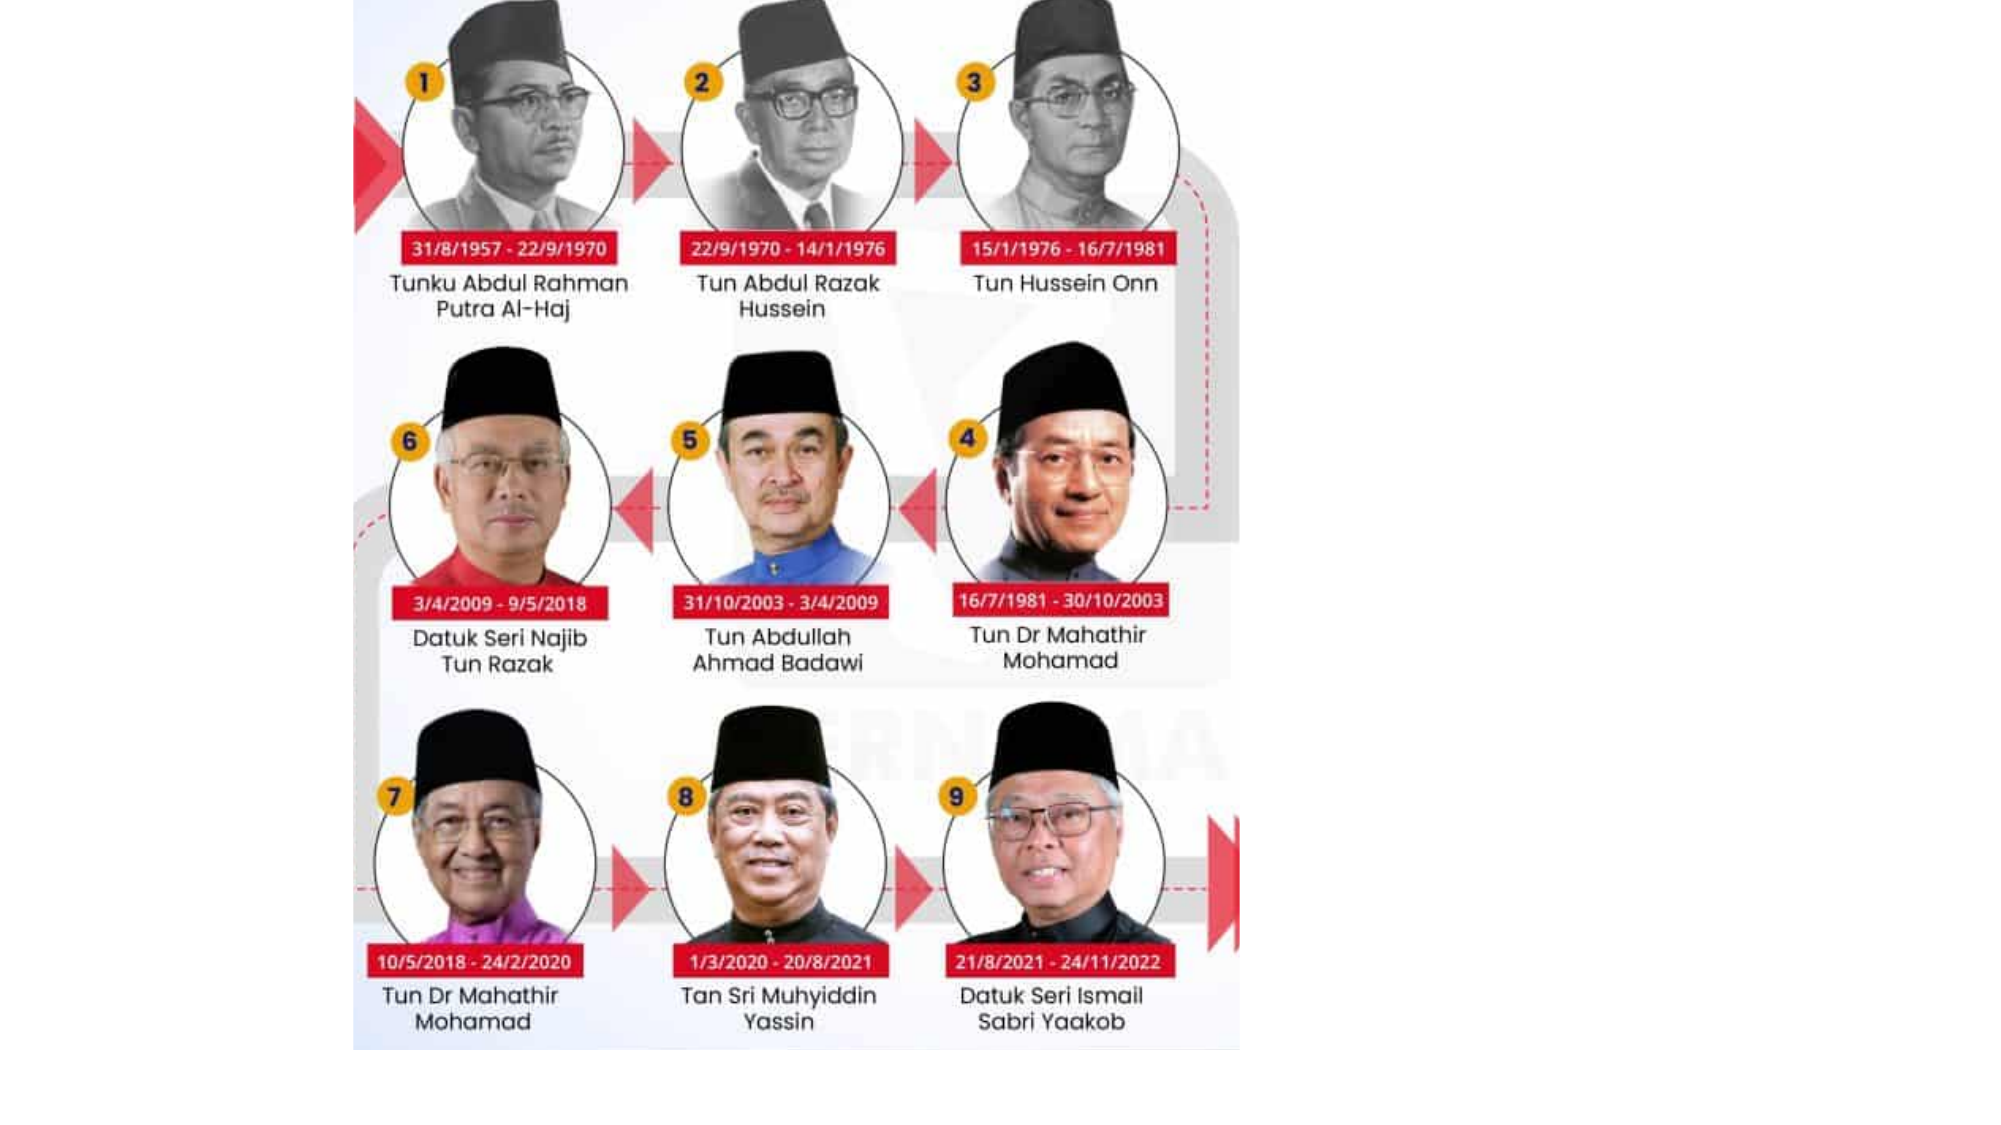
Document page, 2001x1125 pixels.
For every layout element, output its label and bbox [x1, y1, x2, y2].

list [353, 0, 1240, 1050]
